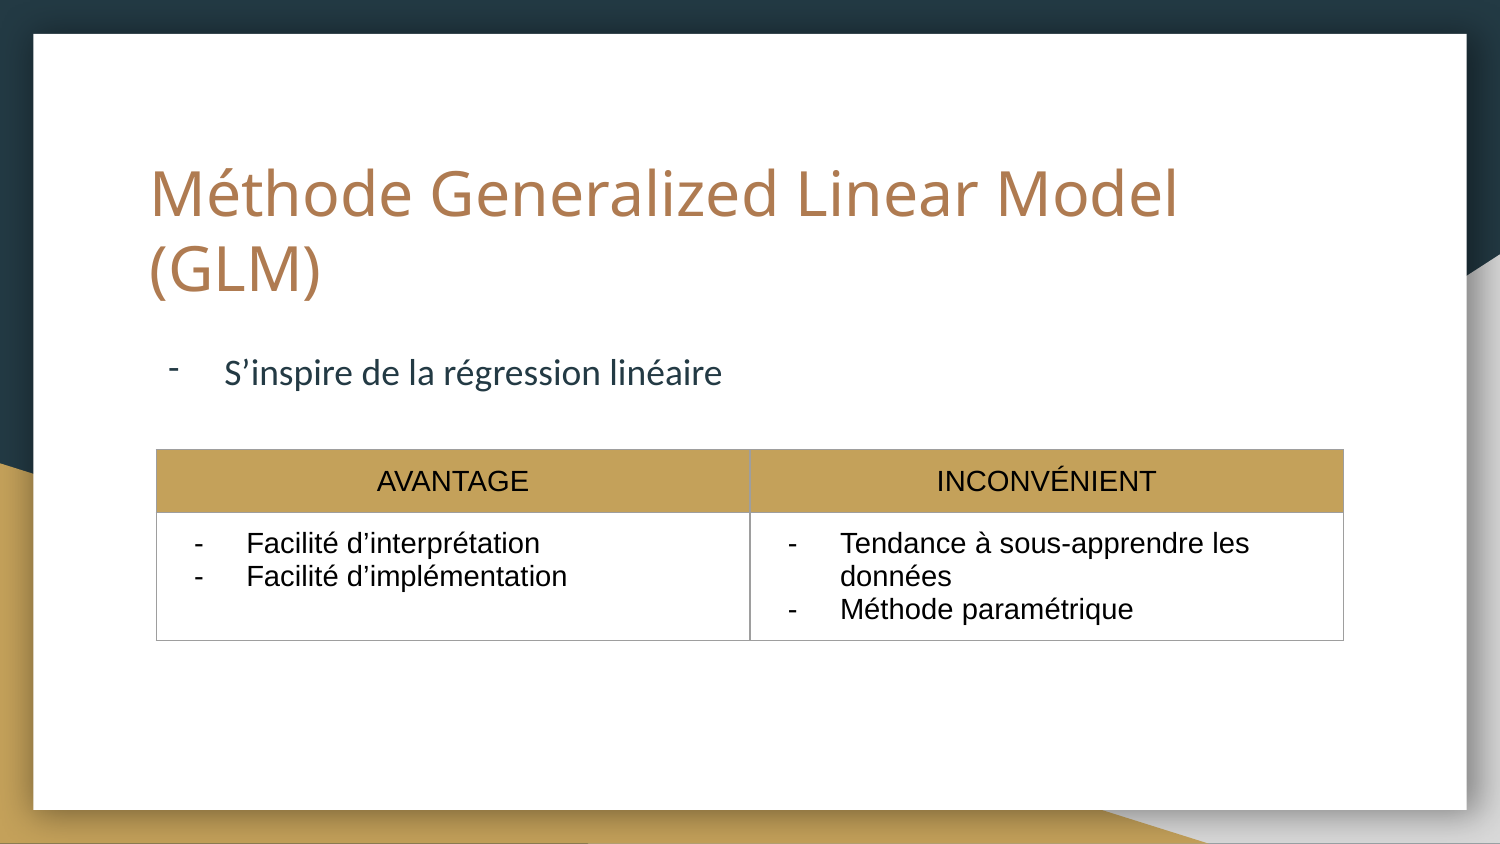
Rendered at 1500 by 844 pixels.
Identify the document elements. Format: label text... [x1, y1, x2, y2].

list S’inspire de la régression linéaire [134, 326, 1366, 729]
table_cell Facilité d’interprétation Facilité d’implémentation [157, 513, 749, 640]
table_cell Tendance à sous-apprendre les données Méthode paramétrique [751, 513, 1343, 640]
table_header AVANTAGE [157, 450, 749, 512]
table_header INCONVÉNIENT [751, 450, 1343, 512]
title Méthode Generalized Linear Model (GLM) [134, 138, 1366, 296]
